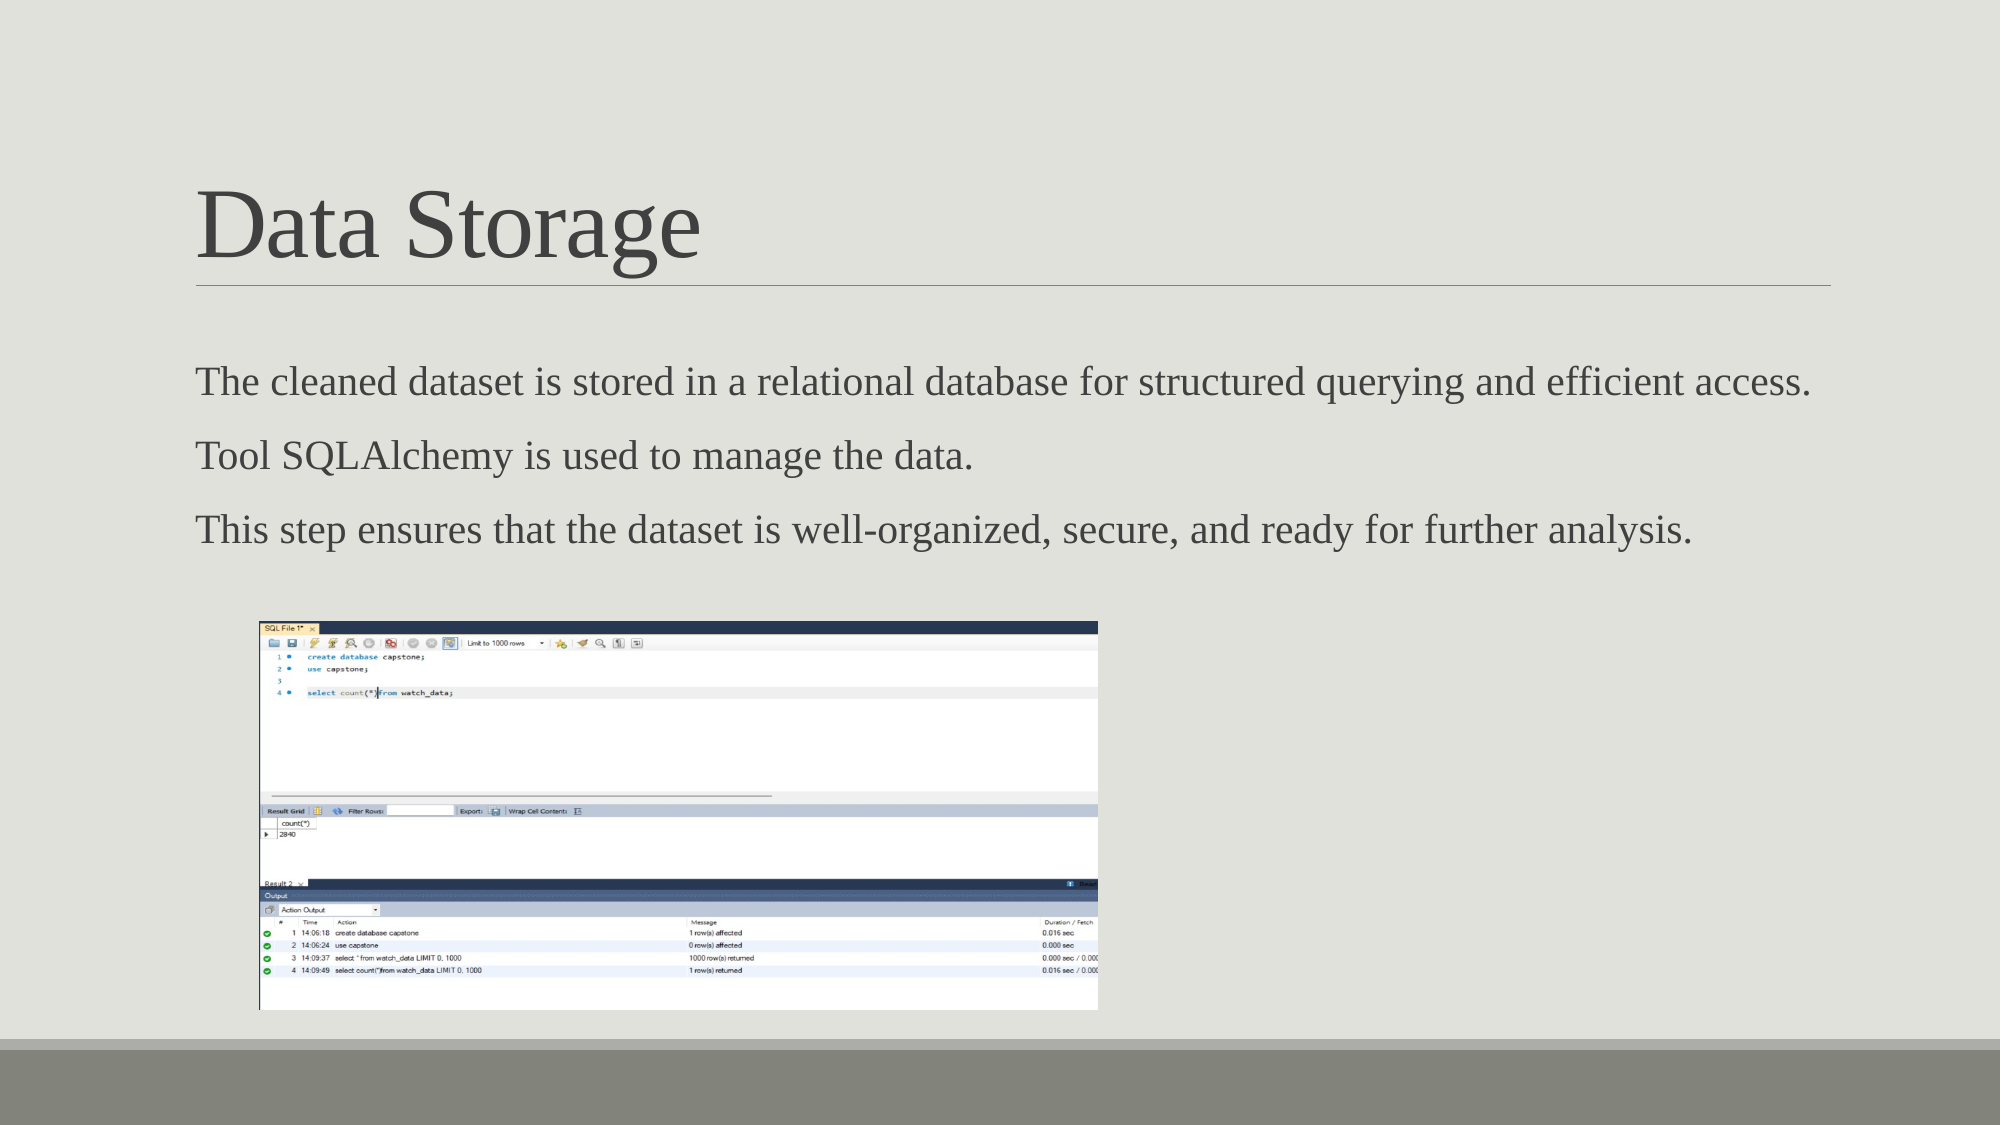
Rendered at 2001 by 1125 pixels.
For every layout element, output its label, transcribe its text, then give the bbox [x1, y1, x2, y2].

title Data Storage [180, 47, 1830, 285]
list The cleaned dataset is stored in a relational database for structured querying and efficient access. Tool SQLAlchemy is used to manage the data. This step ensures that the dataset is well-organized, secure, and ready for further analysis. [180, 351, 1830, 963]
picture [258, 620, 1099, 1011]
